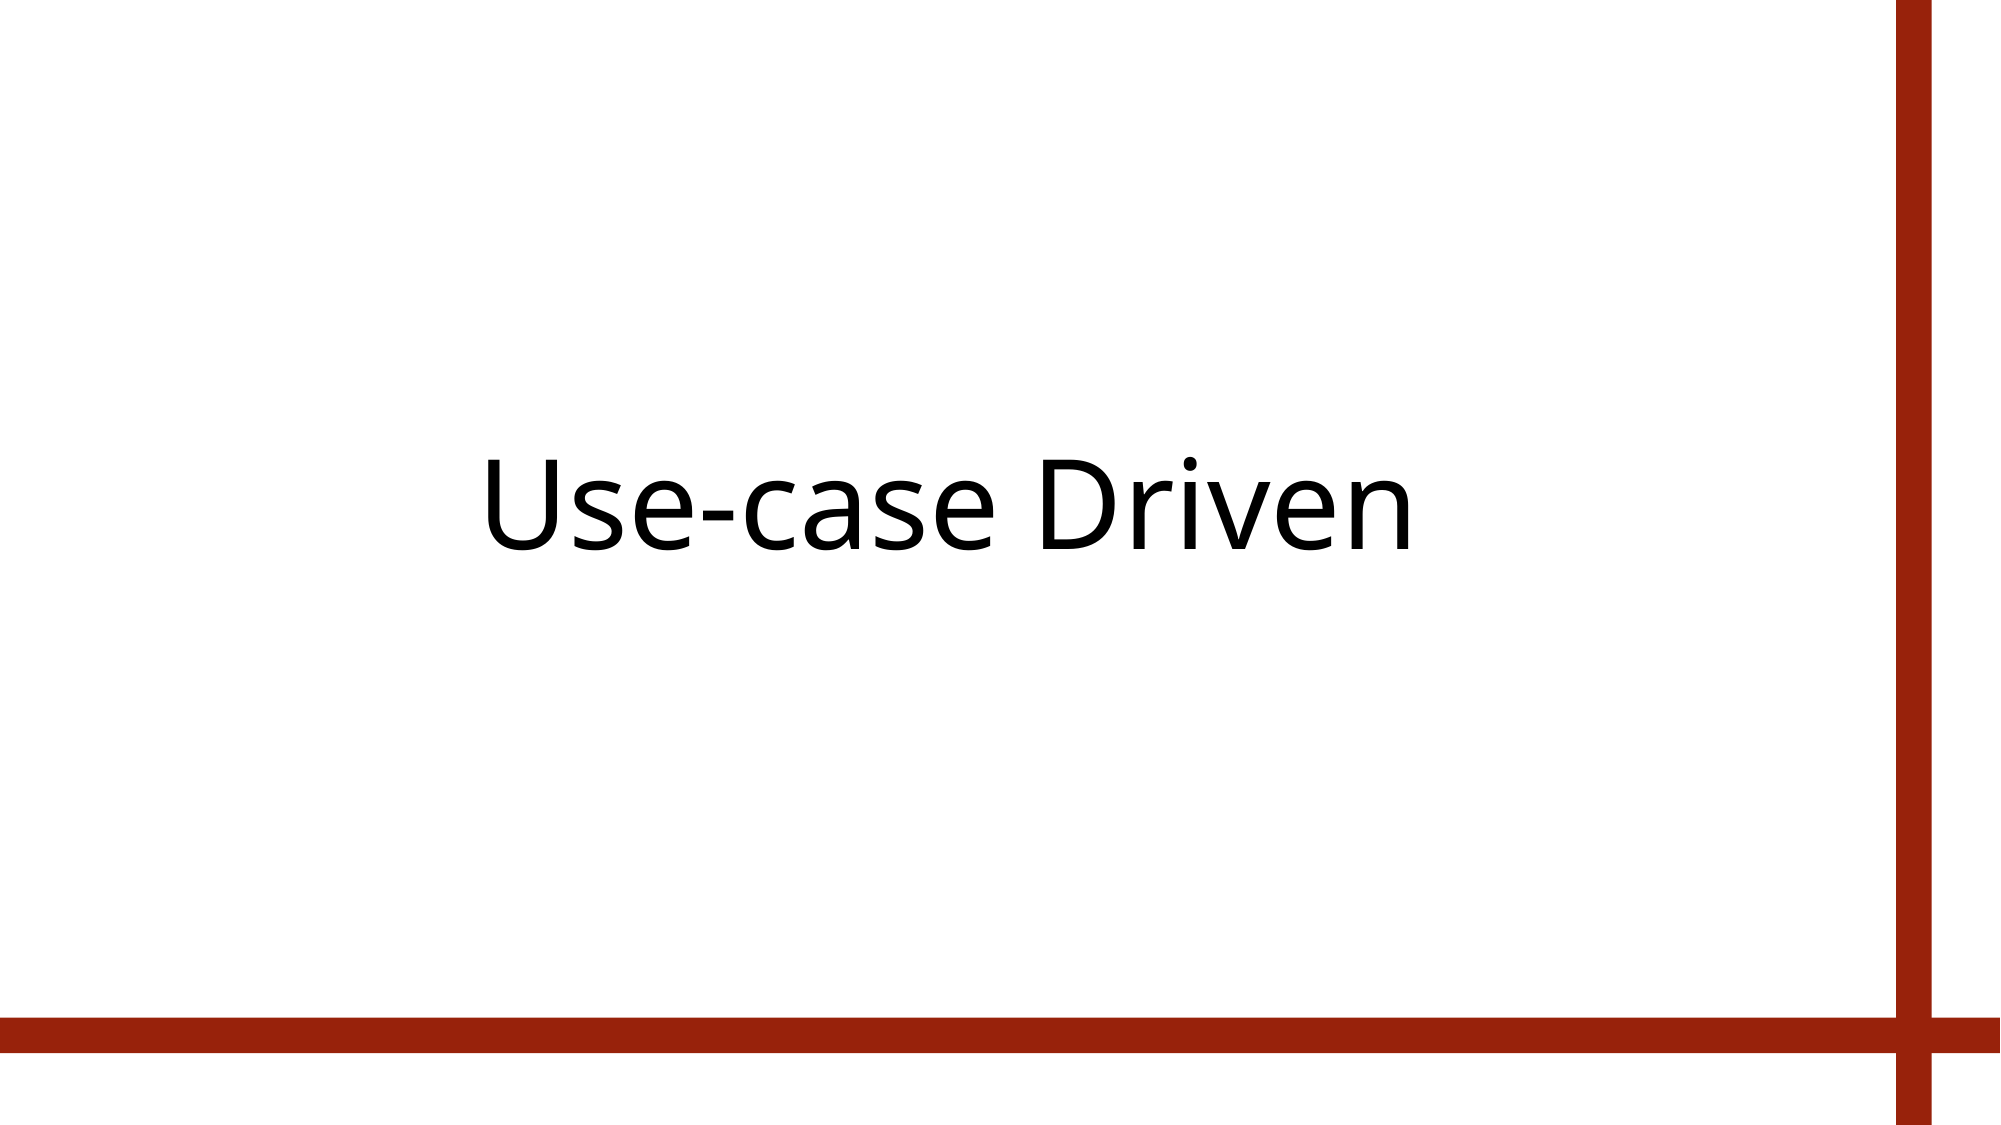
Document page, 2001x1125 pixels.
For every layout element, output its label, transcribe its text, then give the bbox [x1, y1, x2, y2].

text_box [0, 1017, 2000, 1054]
text_box Use-case Driven [0, 0, 1897, 1018]
text_box [1897, 0, 1933, 1017]
text_box [1895, 1054, 1933, 1125]
